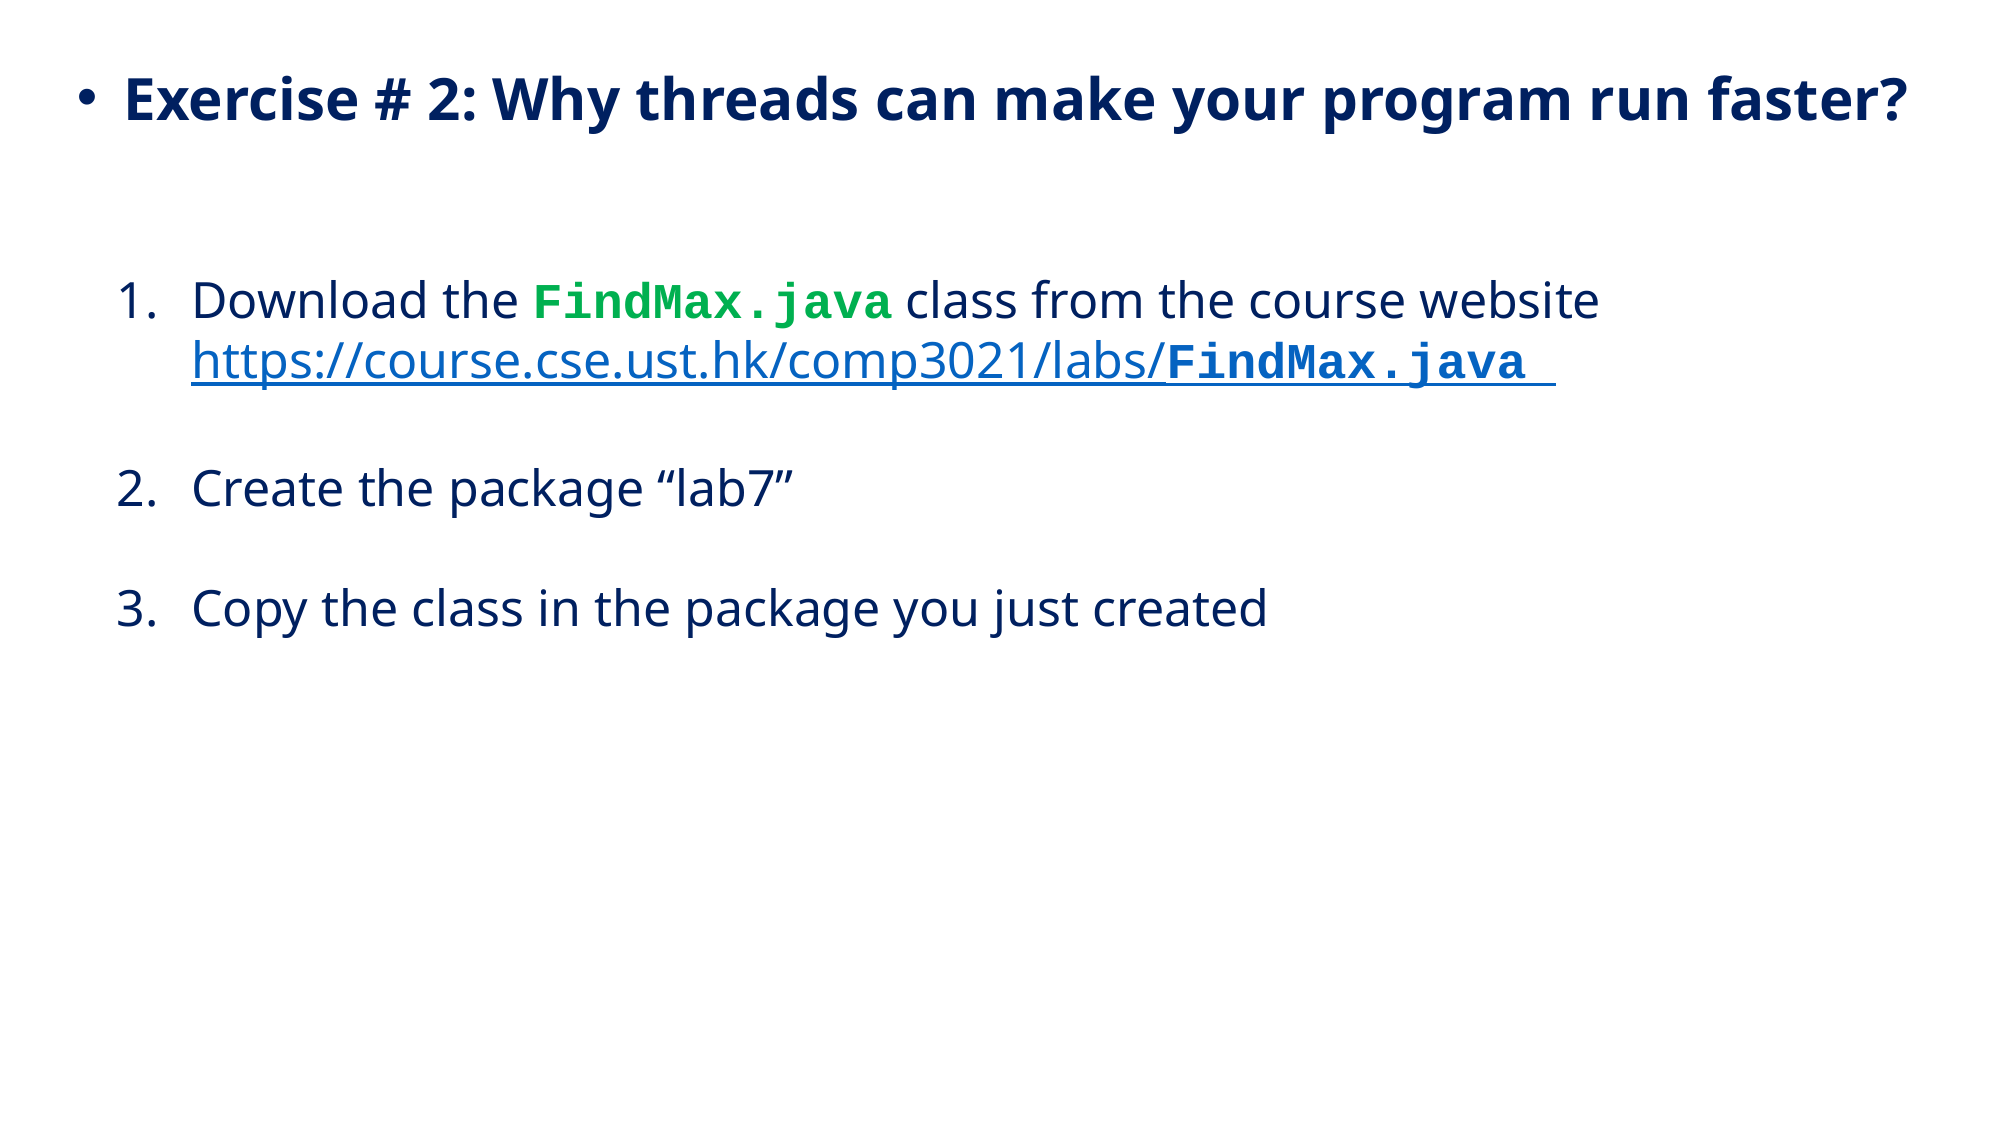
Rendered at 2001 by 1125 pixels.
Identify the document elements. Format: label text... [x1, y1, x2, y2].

text_box Download the FindMax.java class from the course website https://course.cse.ust.hk/comp3021/labs/FindMax.java Create the package “lab7” Copy the class in the package you just created [101, 261, 1858, 645]
text_box Exercise # 2: Why threads can make your program run faster? [62, 54, 1924, 140]
